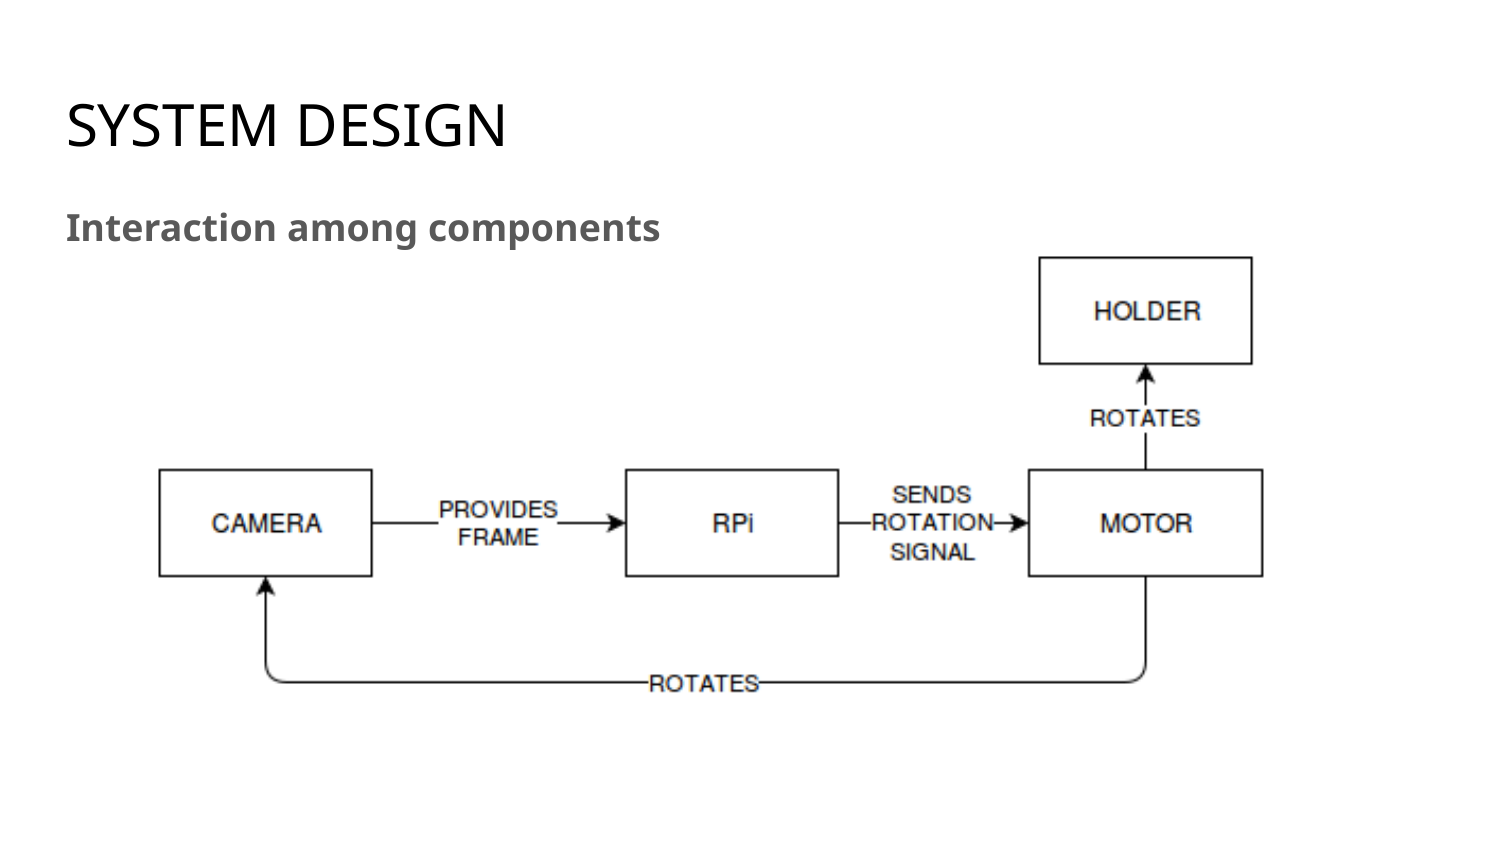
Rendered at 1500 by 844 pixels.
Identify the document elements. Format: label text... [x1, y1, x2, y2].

list Interaction among components [51, 166, 1449, 732]
picture [156, 255, 1266, 703]
title SYSTEM DESIGN [51, 72, 1449, 166]
